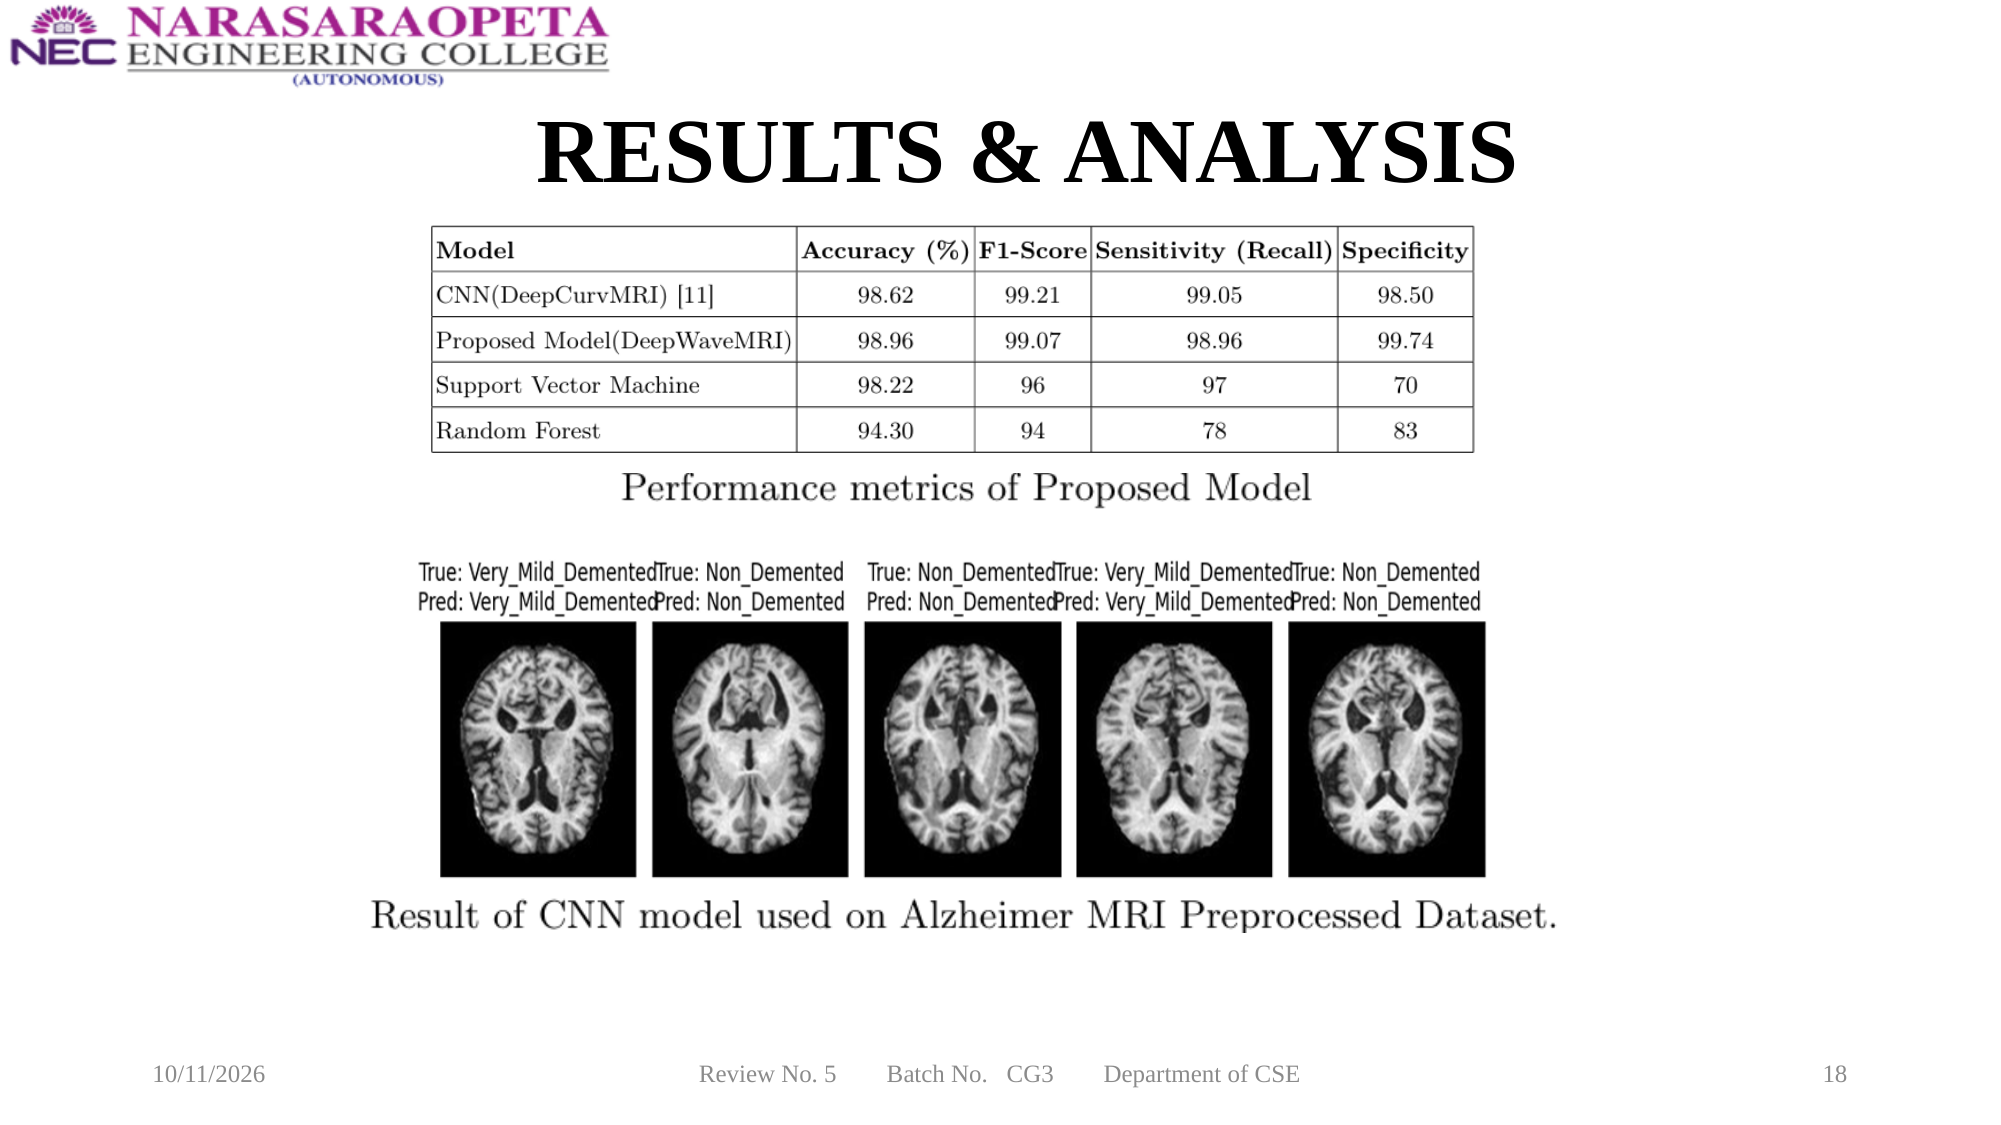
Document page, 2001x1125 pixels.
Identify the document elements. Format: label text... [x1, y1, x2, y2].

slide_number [137, 1042, 588, 1103]
title RESULTS & ANALYSIS [193, 59, 1863, 245]
picture [0, 0, 1569, 933]
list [428, 225, 1479, 454]
footer Review No. 5 Batch No. CG3 Department of CSE [662, 1042, 1338, 1103]
slide_number 18 [1412, 1042, 1863, 1103]
